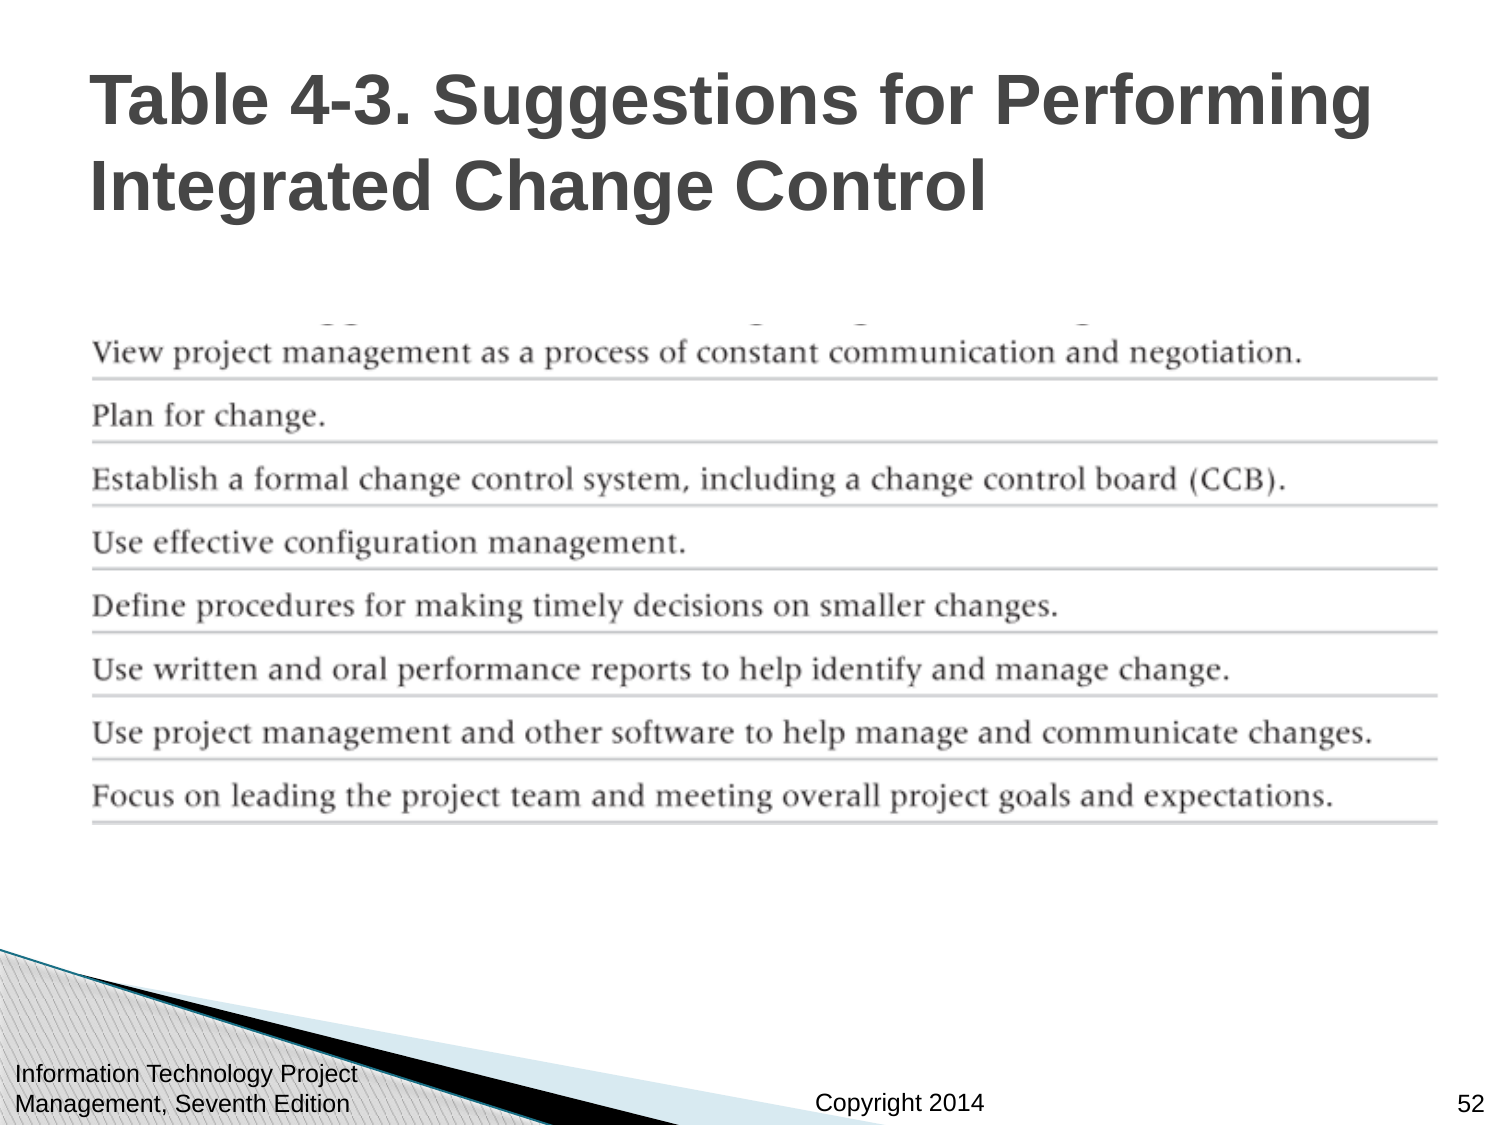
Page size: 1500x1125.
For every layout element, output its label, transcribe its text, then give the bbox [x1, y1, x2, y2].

slide_number 52 [1412, 1065, 1500, 1125]
footer Information Technology Project Management, Seventh Edition [0, 1065, 386, 1125]
picture [91, 324, 1440, 826]
title Table 4-3. Suggestions for Performing Integrated Change Control [75, 45, 1425, 233]
